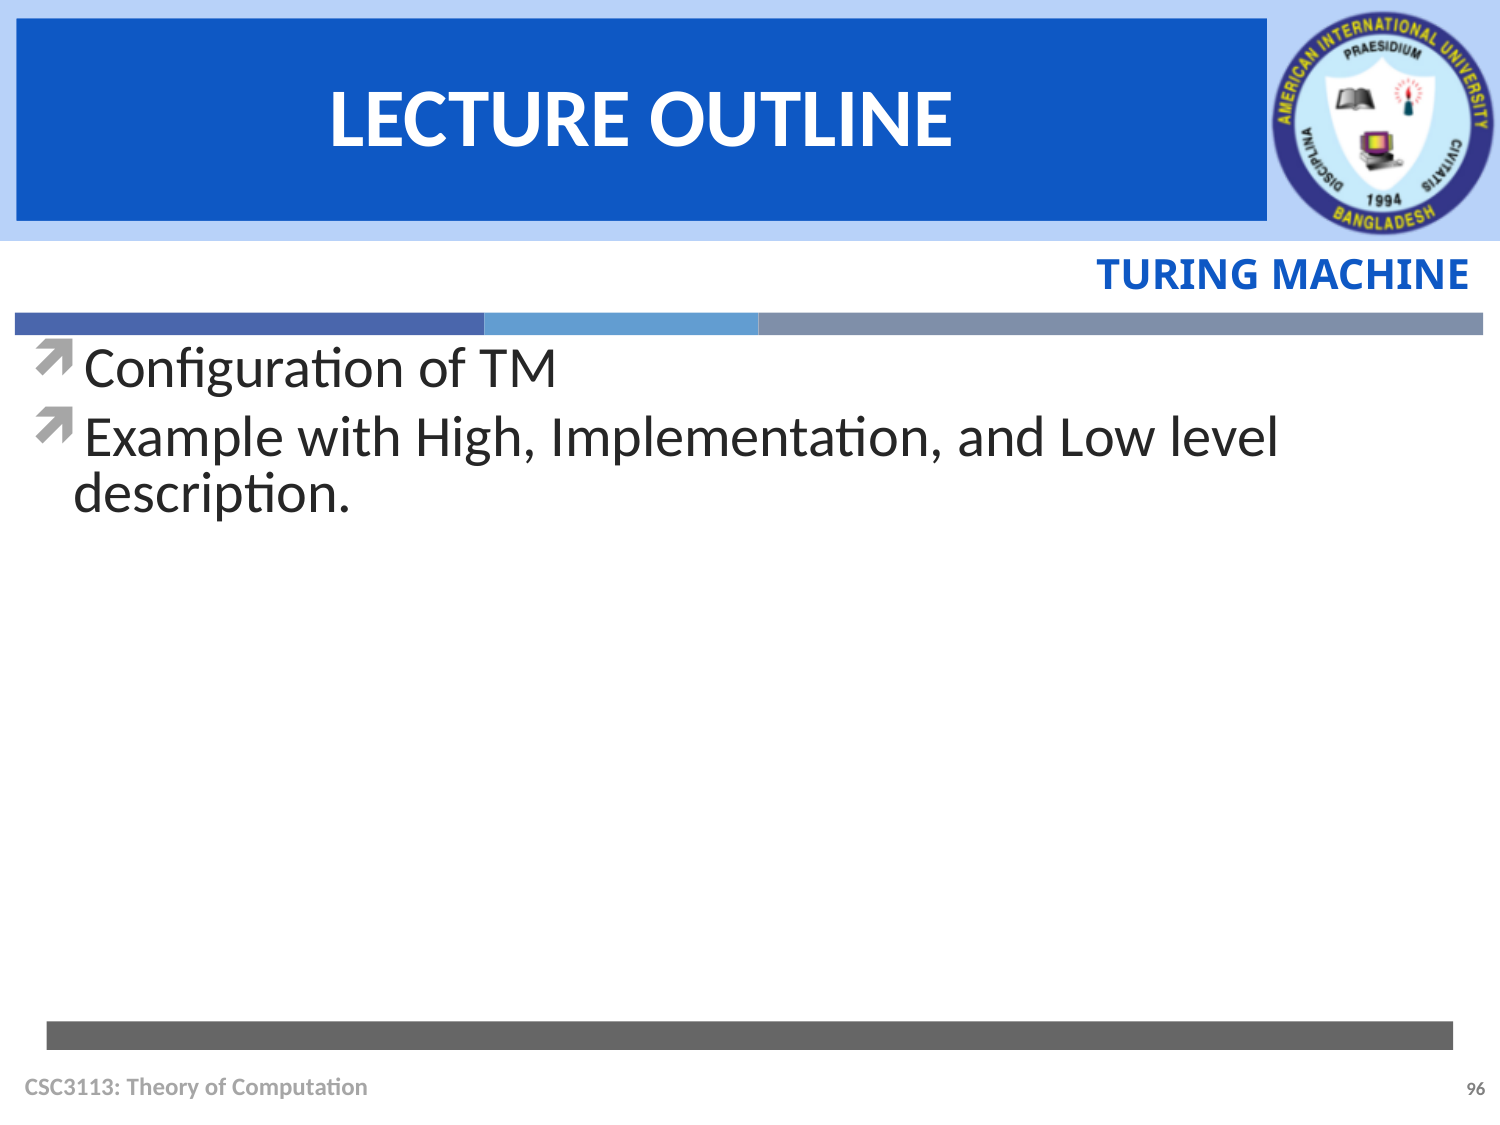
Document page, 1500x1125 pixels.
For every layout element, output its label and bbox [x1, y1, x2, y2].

footer [10, 1055, 1015, 1116]
list [16, 335, 1484, 1016]
subtitle [16, 239, 1486, 320]
picture [1267, 6, 1500, 241]
